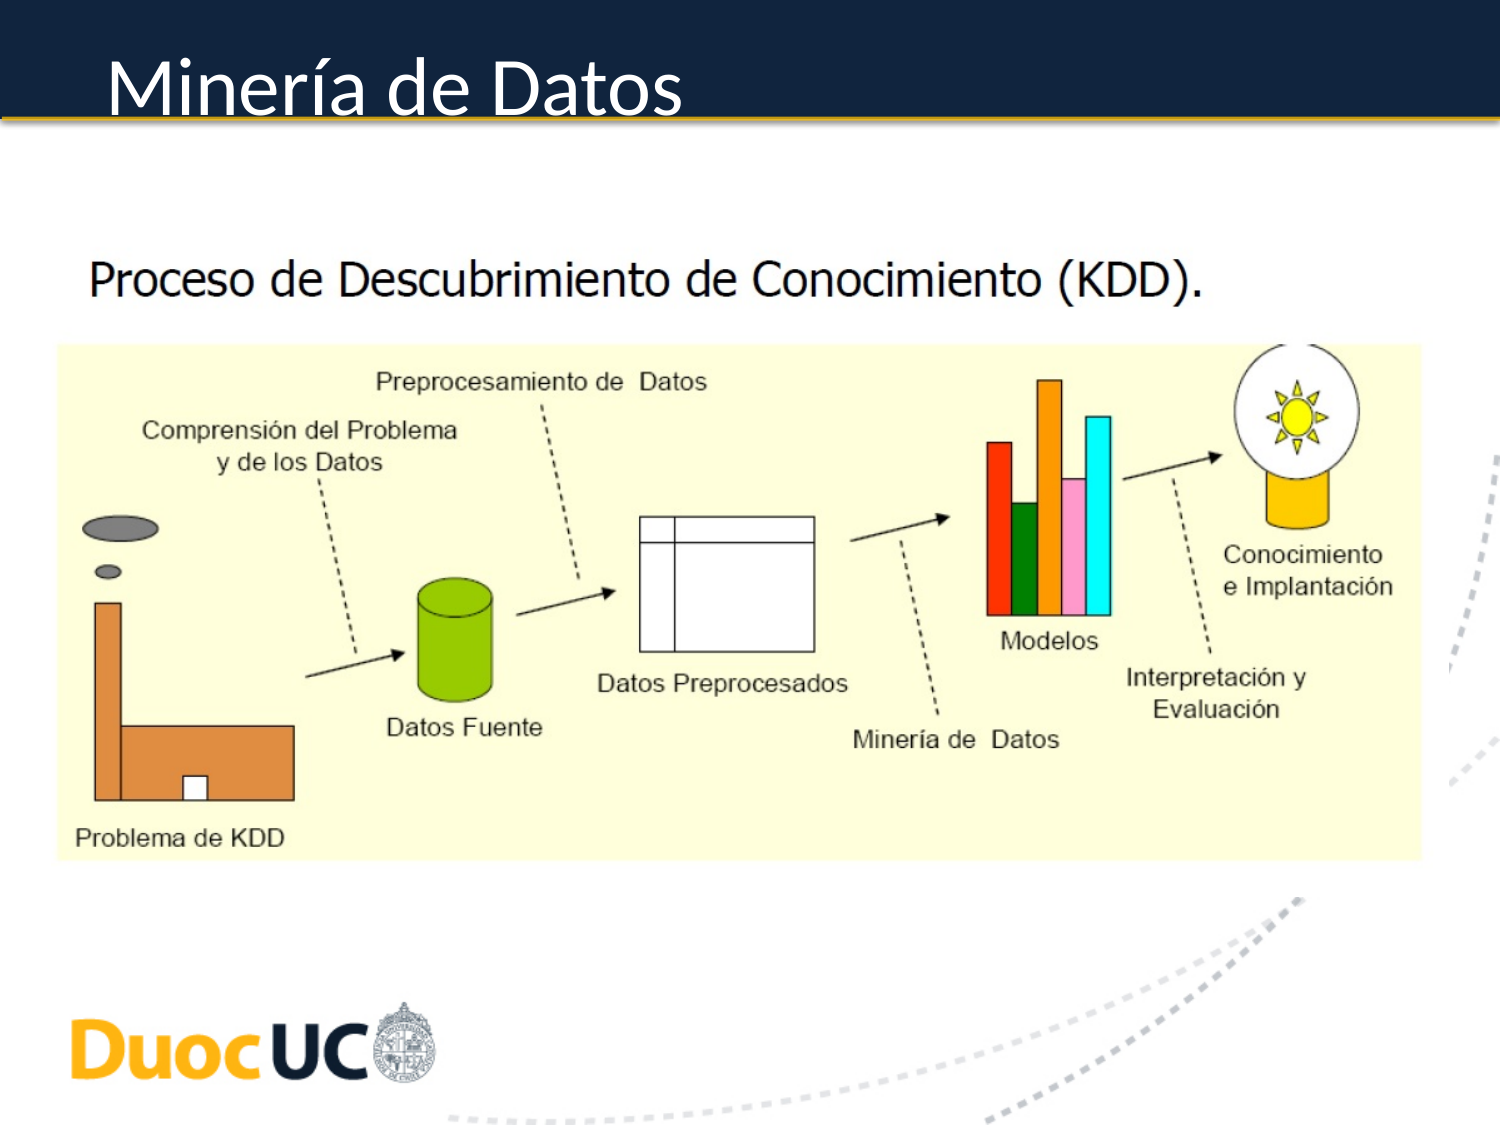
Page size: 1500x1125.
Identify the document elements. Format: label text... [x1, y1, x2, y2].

picture [0, 119, 1500, 1125]
text_box [0, 0, 1500, 116]
title Minería de Datos [74, 44, 1426, 115]
